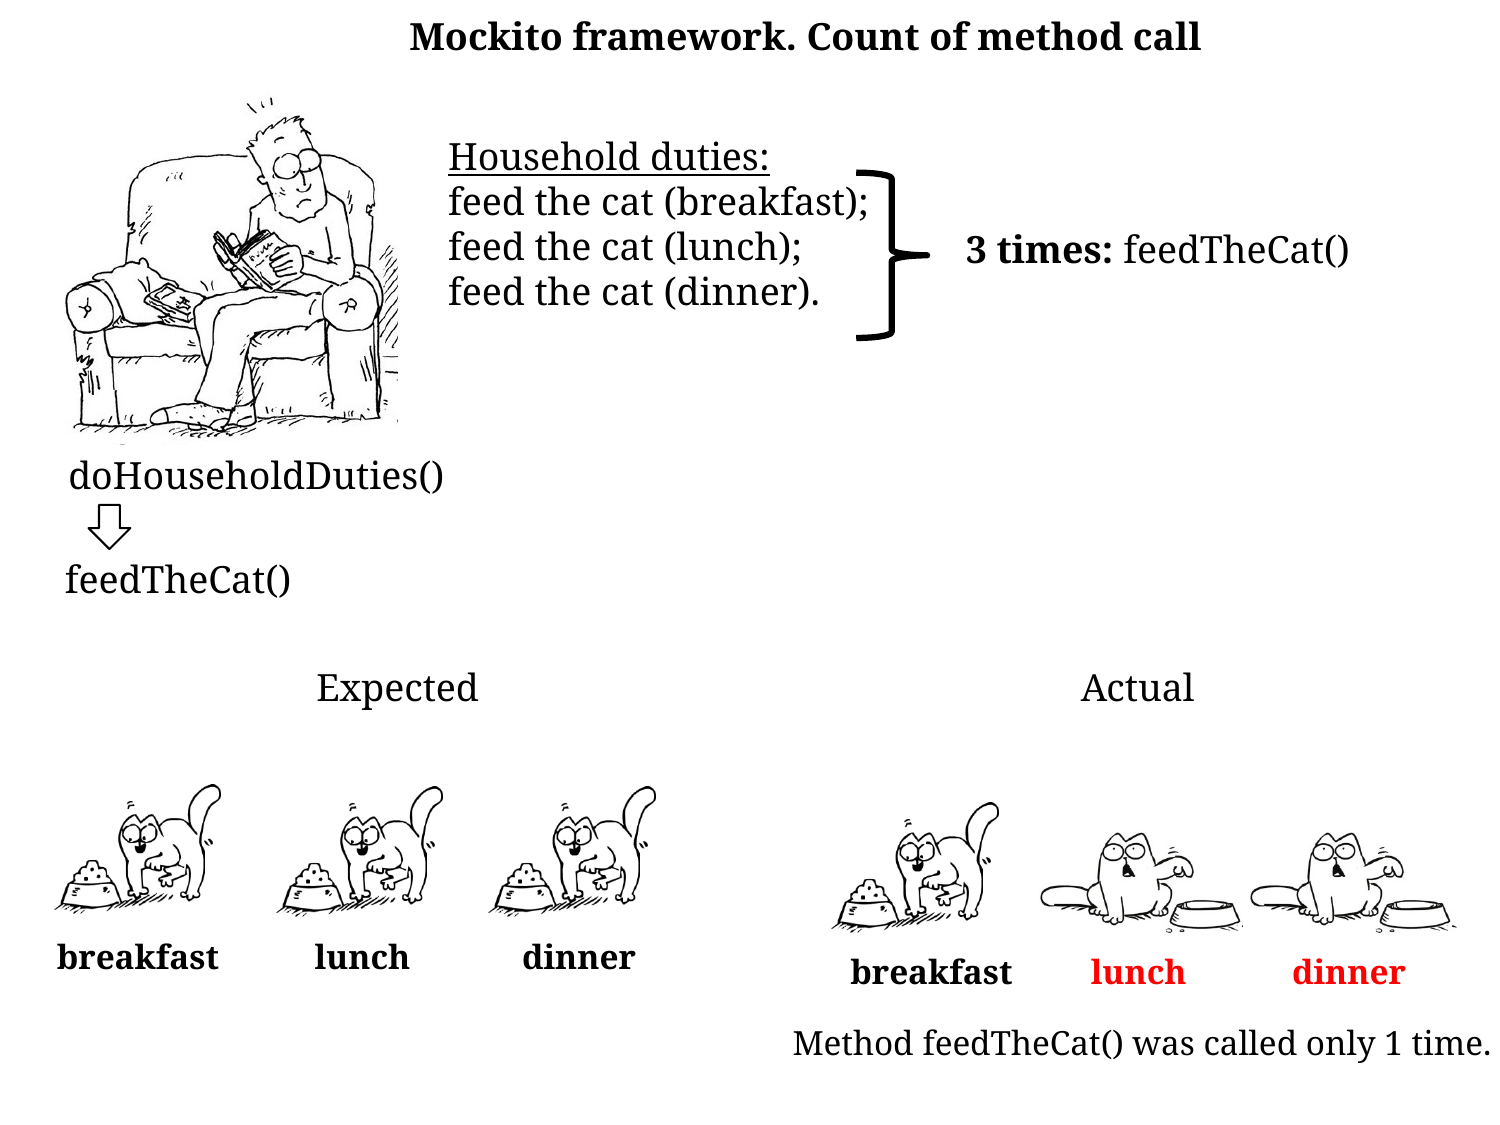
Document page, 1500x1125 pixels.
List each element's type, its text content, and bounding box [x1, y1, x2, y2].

text_box breakfast [42, 928, 235, 984]
picture [1033, 827, 1459, 956]
text_box Method feedTheCat() was called only 1 time. [777, 1014, 1500, 1070]
text_box feedTheCat() [49, 549, 307, 609]
text_box doHouseholdDuties() [53, 444, 460, 505]
text_box Expected [301, 656, 494, 717]
text_box [856, 171, 928, 339]
picture [53, 783, 221, 915]
picture [276, 786, 444, 917]
picture [488, 786, 656, 917]
text_box Actual [1066, 656, 1210, 717]
text_box Household duties: feed the cat (breakfast); feed the cat (lunch); feed the cat (dinner). [433, 125, 885, 321]
text_box dinner [1277, 963, 1422, 999]
text_box Mockito framework. Count of method call [394, 5, 1218, 66]
text_box [86, 502, 133, 552]
text_box dinner [507, 928, 652, 984]
picture [831, 801, 999, 933]
text_box lunch [299, 928, 426, 984]
picture [64, 90, 398, 445]
text_box breakfast [835, 943, 1028, 999]
text_box lunch [1076, 963, 1202, 999]
text_box 3 times: feedTheCat() [951, 218, 1366, 279]
